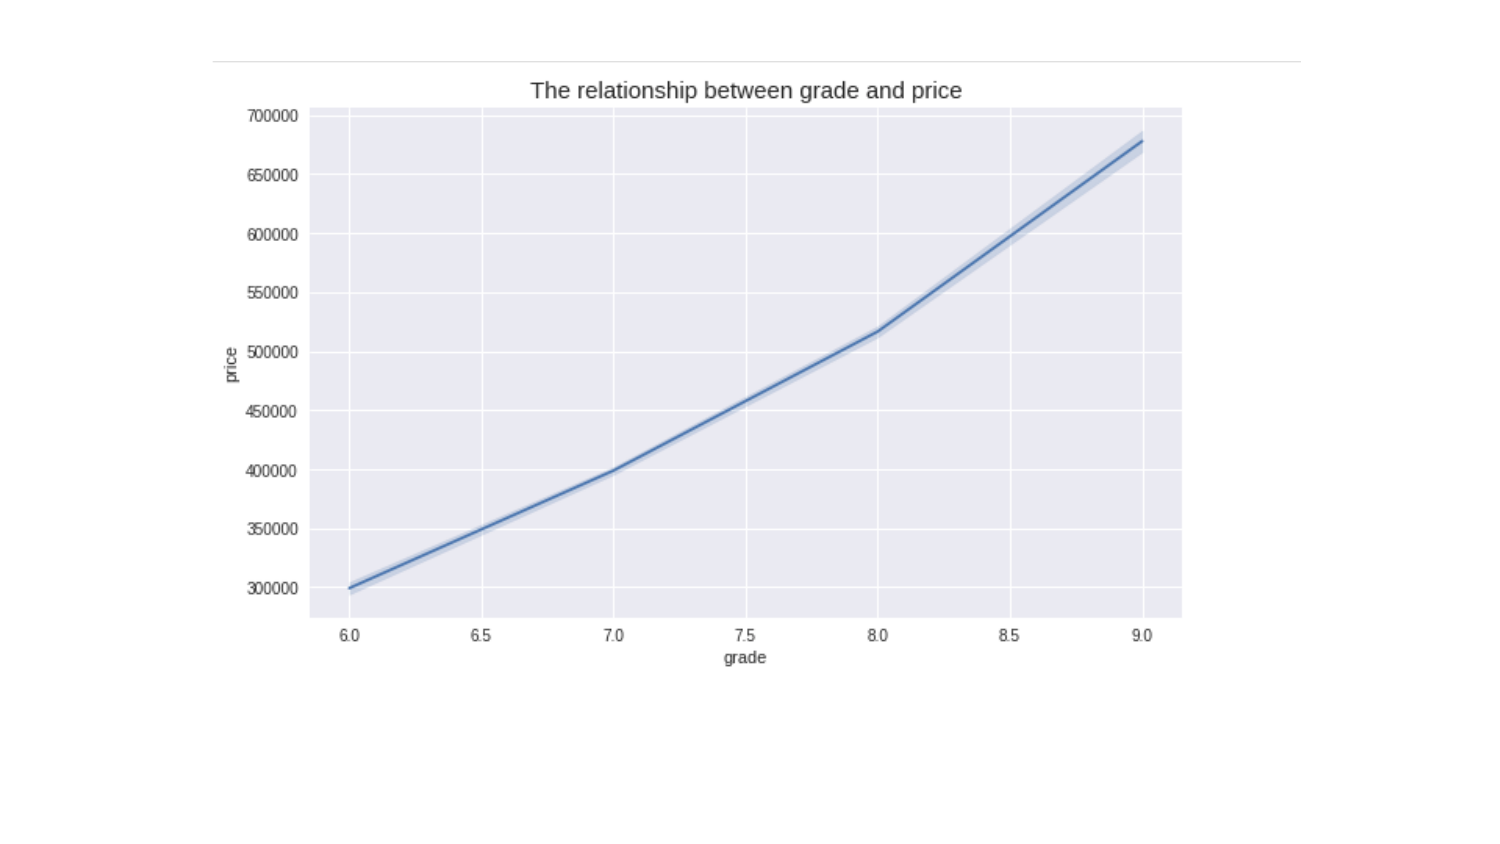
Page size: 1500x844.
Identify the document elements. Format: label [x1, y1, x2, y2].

picture [198, 61, 1301, 676]
